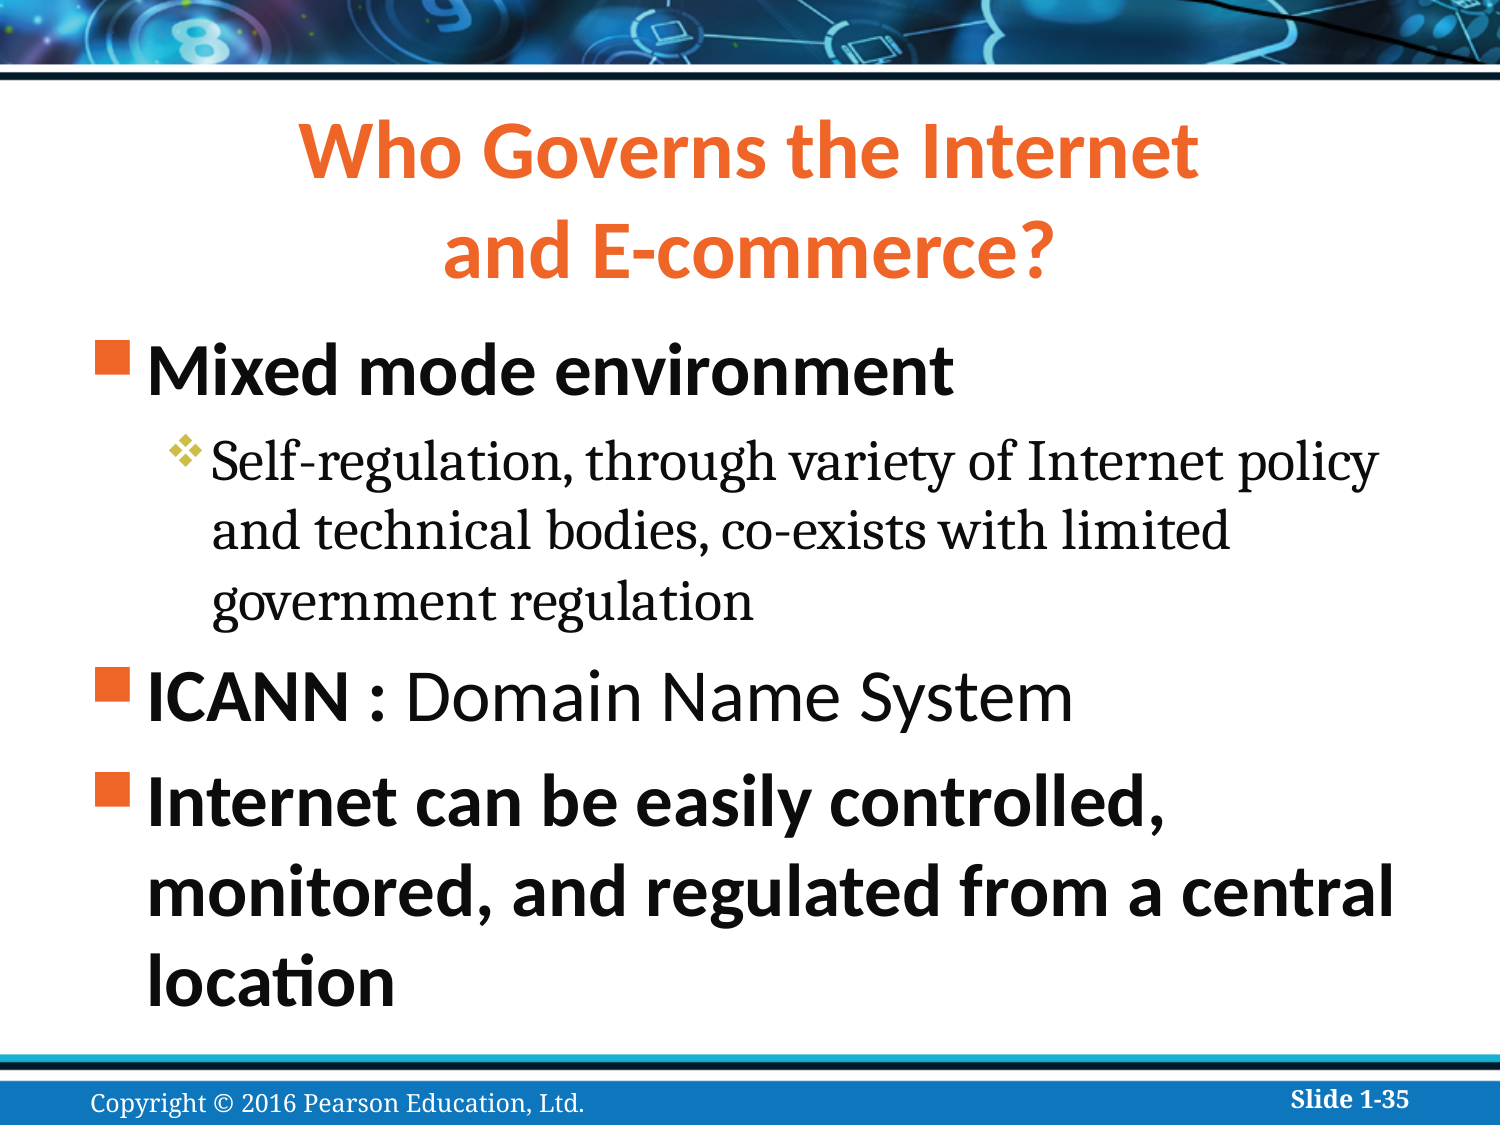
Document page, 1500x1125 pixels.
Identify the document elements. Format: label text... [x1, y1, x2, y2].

list Mixed mode environment Self-regulation, through variety of Internet policy and technical bodies, co-exists with limited government regulation ICANN : Domain Name System Internet can be easily controlled, monitored, and regulated from a central location [75, 312, 1425, 963]
slide_number Slide 1-35 [1112, 1049, 1426, 1125]
title Who Governs the Internet and E-commerce? [0, 87, 1500, 305]
footer Copyright © 2016 Pearson Education, Ltd. [74, 1049, 988, 1125]
picture [0, 0, 1500, 87]
picture [0, 305, 1500, 1125]
